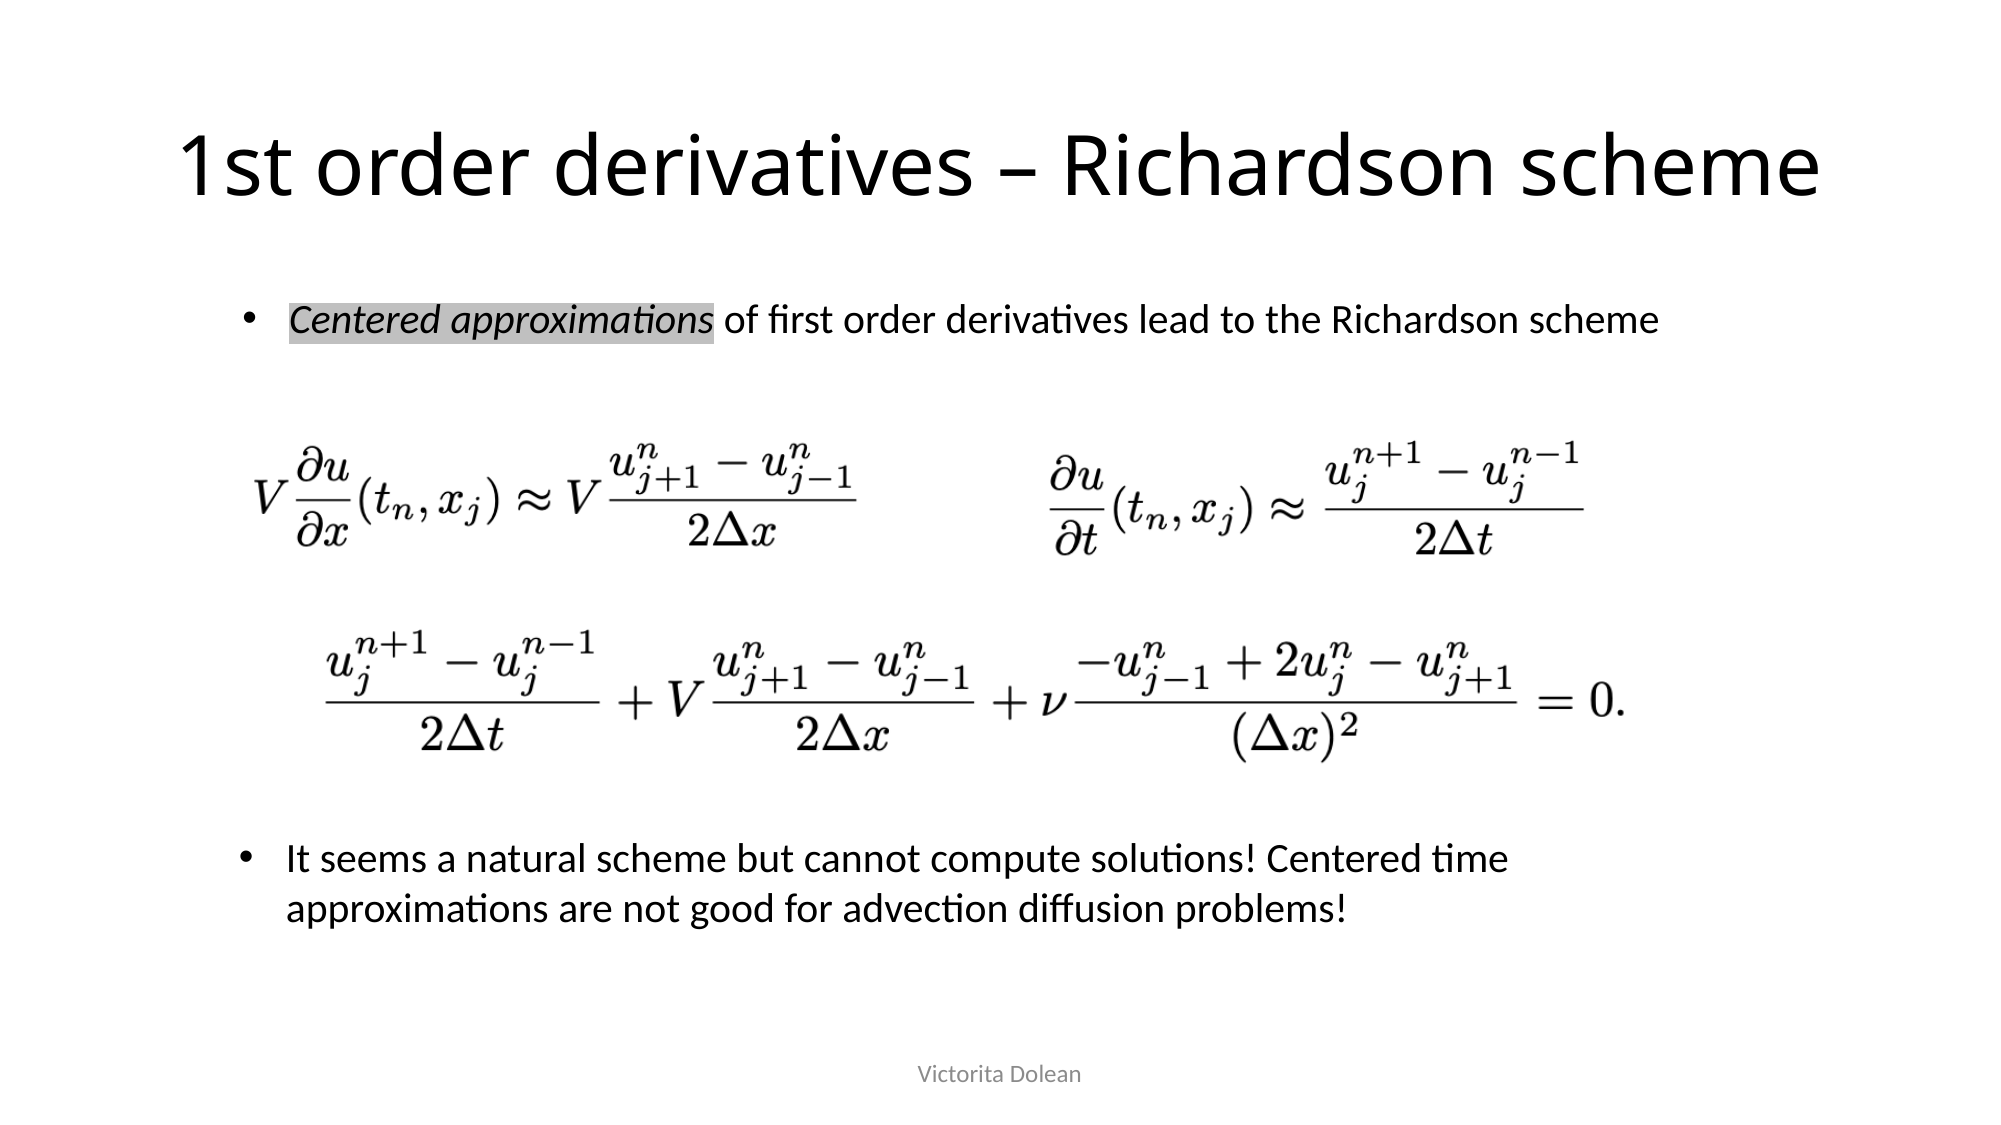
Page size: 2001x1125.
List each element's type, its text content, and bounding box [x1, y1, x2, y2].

text_box It seems a natural scheme but cannot compute solutions! Centered time approximations are not good for advection diffusion problems! [224, 823, 1713, 939]
footer Victorita Dolean [662, 1042, 1338, 1103]
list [203, 408, 929, 599]
title 1st order derivatives – Richardson scheme [137, 59, 1863, 278]
picture [277, 598, 1691, 789]
text_box Centered approximations of first order derivatives lead to the Richardson scheme [227, 284, 1691, 350]
picture [1022, 418, 1631, 590]
